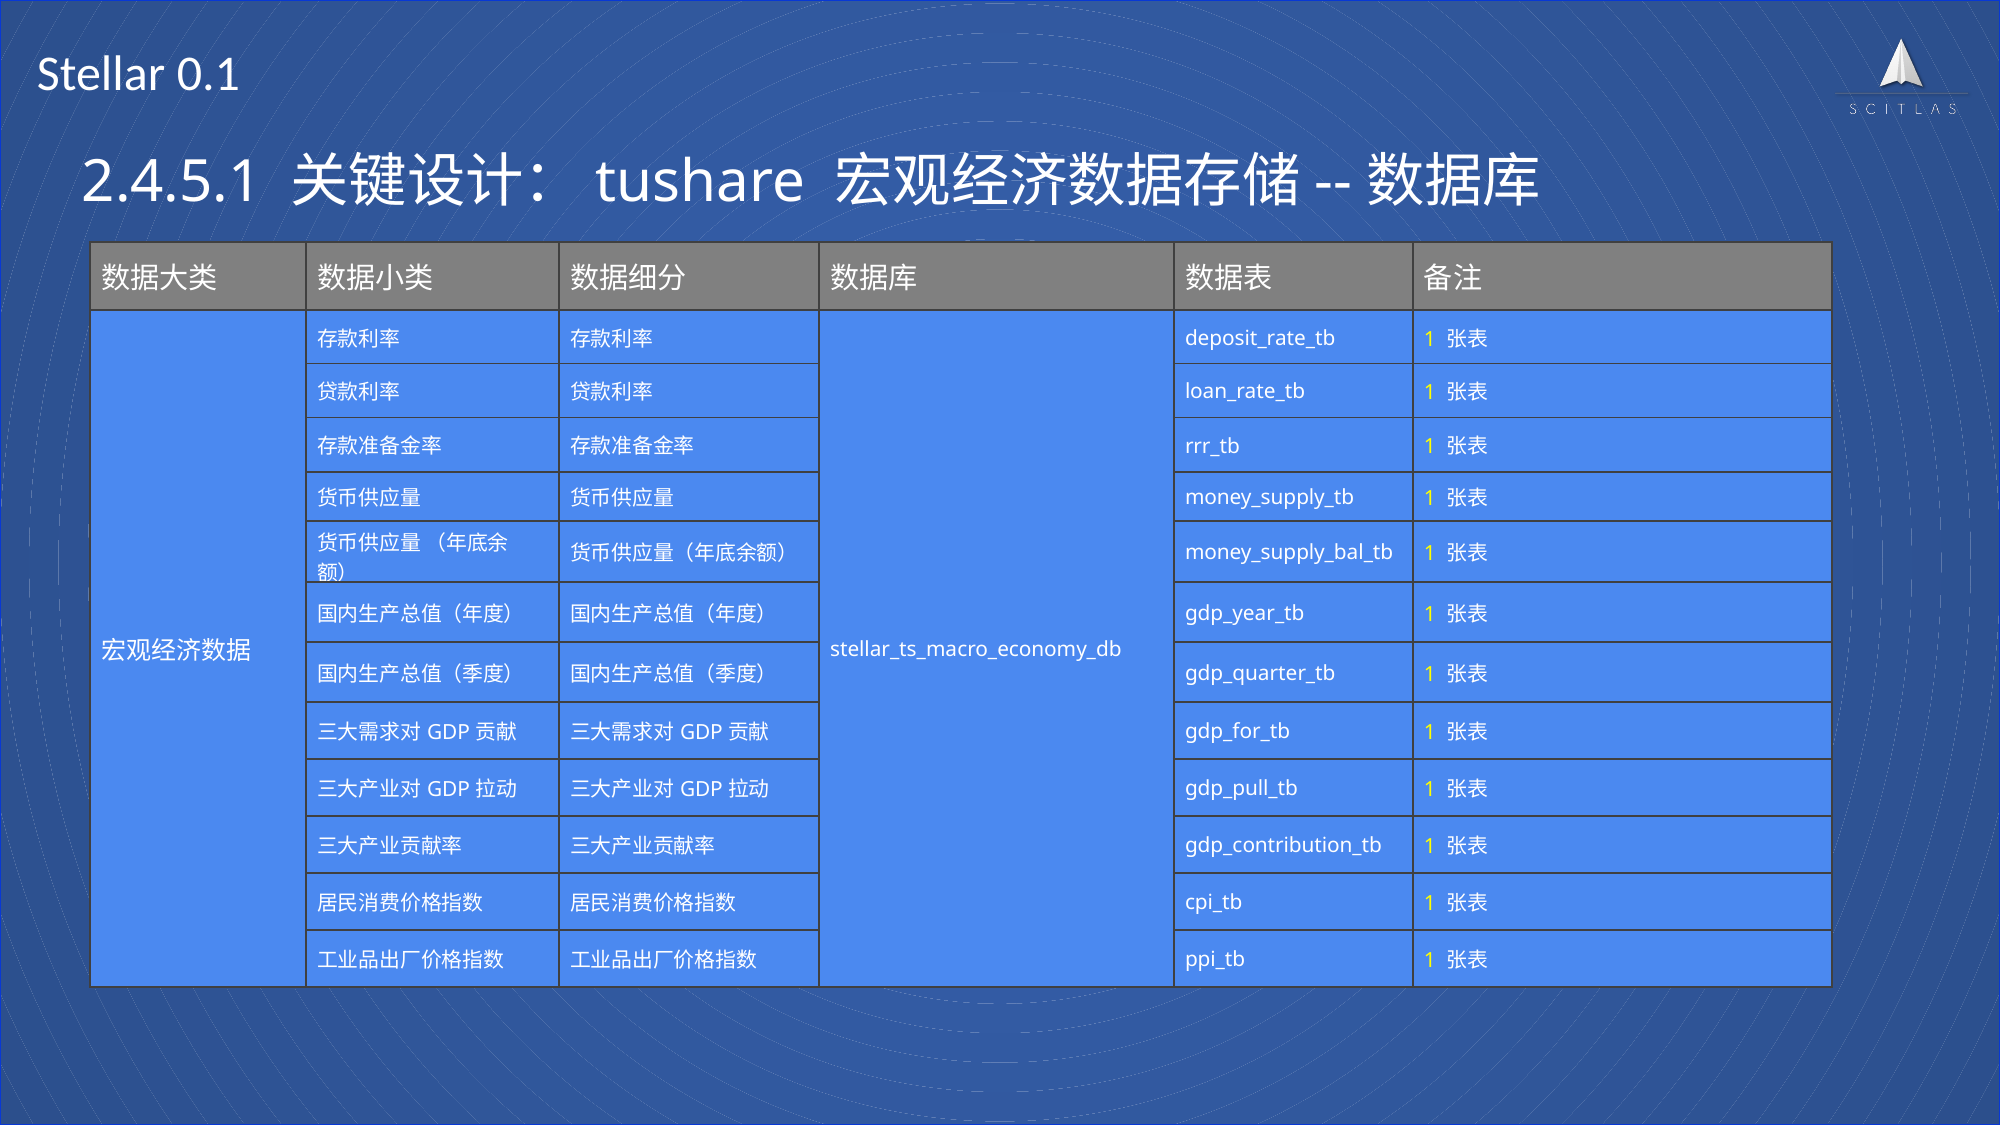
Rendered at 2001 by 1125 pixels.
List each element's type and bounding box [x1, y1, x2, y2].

table_header [560, 243, 818, 309]
table_cell [1414, 760, 1831, 815]
table_cell [1175, 703, 1412, 758]
table_cell [1175, 760, 1412, 815]
table_cell [1414, 364, 1831, 417]
table_cell [560, 703, 818, 758]
table_cell [560, 522, 818, 581]
table_cell [1414, 418, 1831, 471]
table_header [1414, 243, 1831, 309]
table_cell [560, 817, 818, 872]
table_cell [1175, 643, 1412, 701]
table_cell [1175, 583, 1412, 641]
table_cell [1414, 583, 1831, 641]
table_cell [1414, 643, 1831, 701]
table_header [820, 243, 1173, 309]
table_cell [1175, 473, 1412, 520]
table_cell [560, 931, 818, 986]
table_cell [560, 364, 818, 417]
text_box [0, 0, 2000, 1125]
table_cell [307, 522, 558, 581]
table_cell [307, 817, 558, 872]
table_cell [1175, 931, 1412, 986]
table_cell [560, 760, 818, 815]
table_cell [560, 311, 818, 363]
table_cell [307, 931, 558, 986]
table_cell [1414, 931, 1831, 986]
table_cell [1414, 817, 1831, 872]
table_cell [560, 583, 818, 641]
table_cell [307, 364, 558, 417]
table_cell [560, 473, 818, 520]
table_cell [820, 311, 1173, 986]
table_cell [560, 643, 818, 701]
table_cell [1175, 874, 1412, 929]
table_cell [307, 643, 558, 701]
table_cell [307, 874, 558, 929]
table_cell [1175, 311, 1412, 363]
table_cell [1414, 473, 1831, 520]
table_cell [1175, 817, 1412, 872]
table_cell [307, 703, 558, 758]
table_cell [1414, 703, 1831, 758]
table_cell [307, 418, 558, 471]
table_cell [560, 874, 818, 929]
table_cell [1175, 418, 1412, 471]
table_cell [1414, 874, 1831, 929]
table_header [91, 243, 305, 309]
table_cell [307, 473, 558, 520]
table_cell [1414, 311, 1831, 363]
table_header [307, 243, 558, 309]
table_cell [560, 418, 818, 471]
table_cell [307, 760, 558, 815]
table_header [1175, 243, 1412, 309]
table_cell [1175, 364, 1412, 417]
table_cell [307, 311, 558, 363]
picture [1802, 0, 2000, 142]
table_cell [91, 311, 305, 986]
table_cell [1414, 522, 1831, 581]
table_cell [1175, 522, 1412, 581]
table_cell [307, 583, 558, 641]
